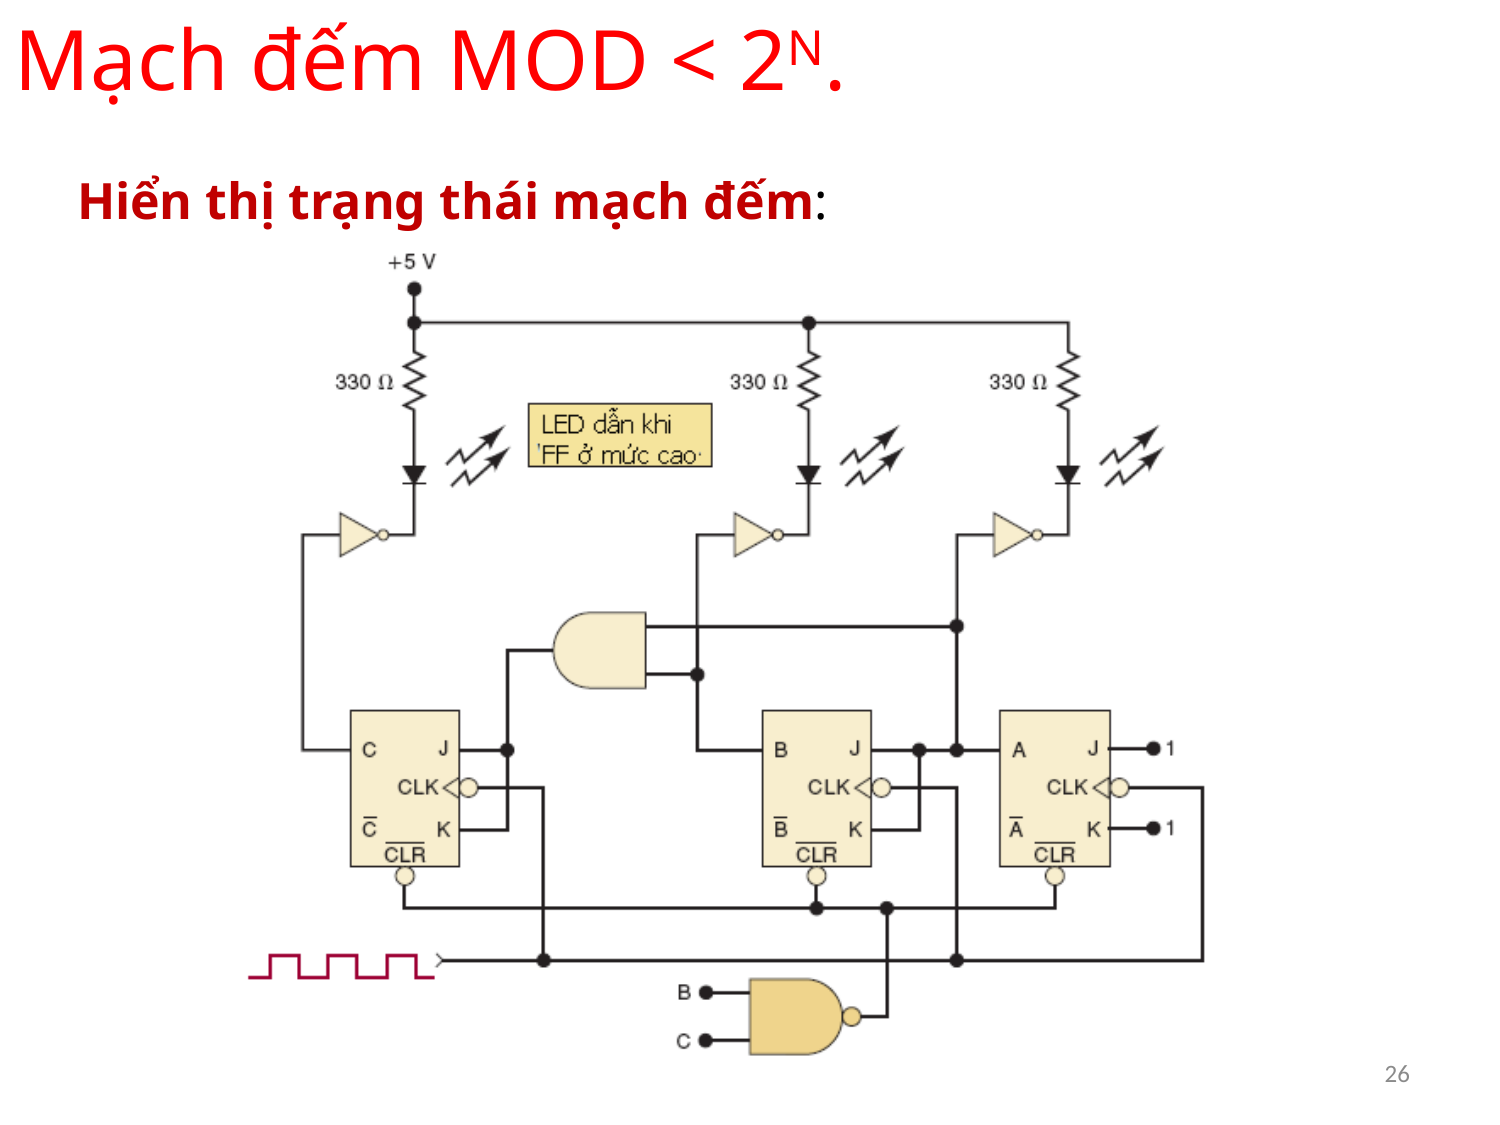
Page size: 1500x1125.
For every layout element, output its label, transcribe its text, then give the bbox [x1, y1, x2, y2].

text_box Hiển thị trạng thái mạch đếm: [62, 162, 1400, 238]
text_box Mạch đếm MOD < 2N. [0, 0, 1338, 115]
picture [235, 249, 1213, 1062]
slide_number 26 [1074, 1042, 1425, 1103]
